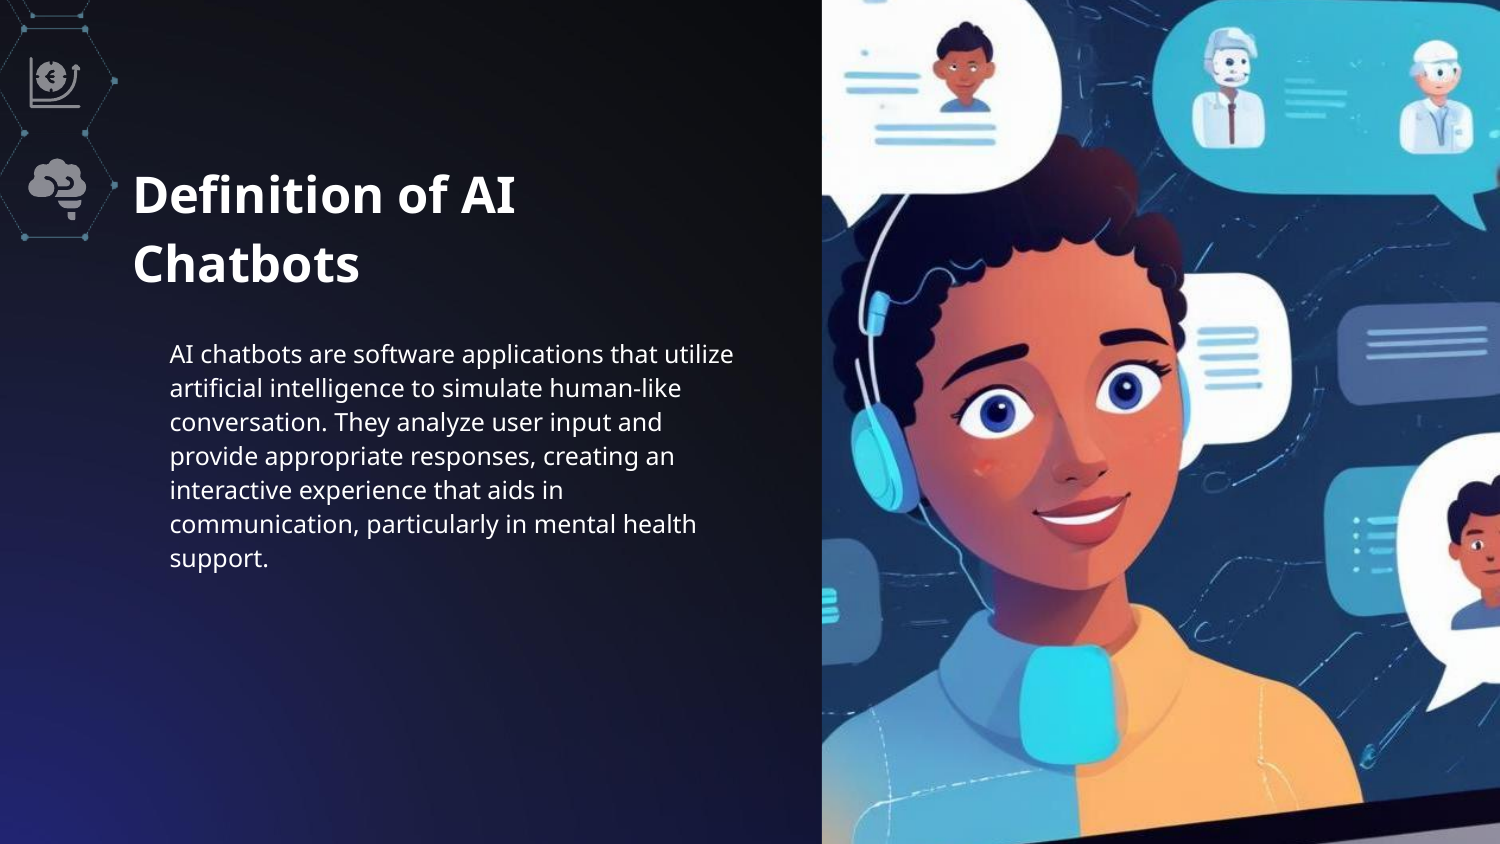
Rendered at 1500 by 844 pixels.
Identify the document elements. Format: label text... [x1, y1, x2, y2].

subtitle AI chatbots are software applications that utilize artificial intelligence to simulate human-like conversation. They analyze user input and provide appropriate responses, creating an interactive experience that aids in communication, particularly in mental health support. [117, 321, 771, 699]
title Definition of AI Chatbots [117, 143, 771, 313]
picture [0, 0, 1500, 844]
